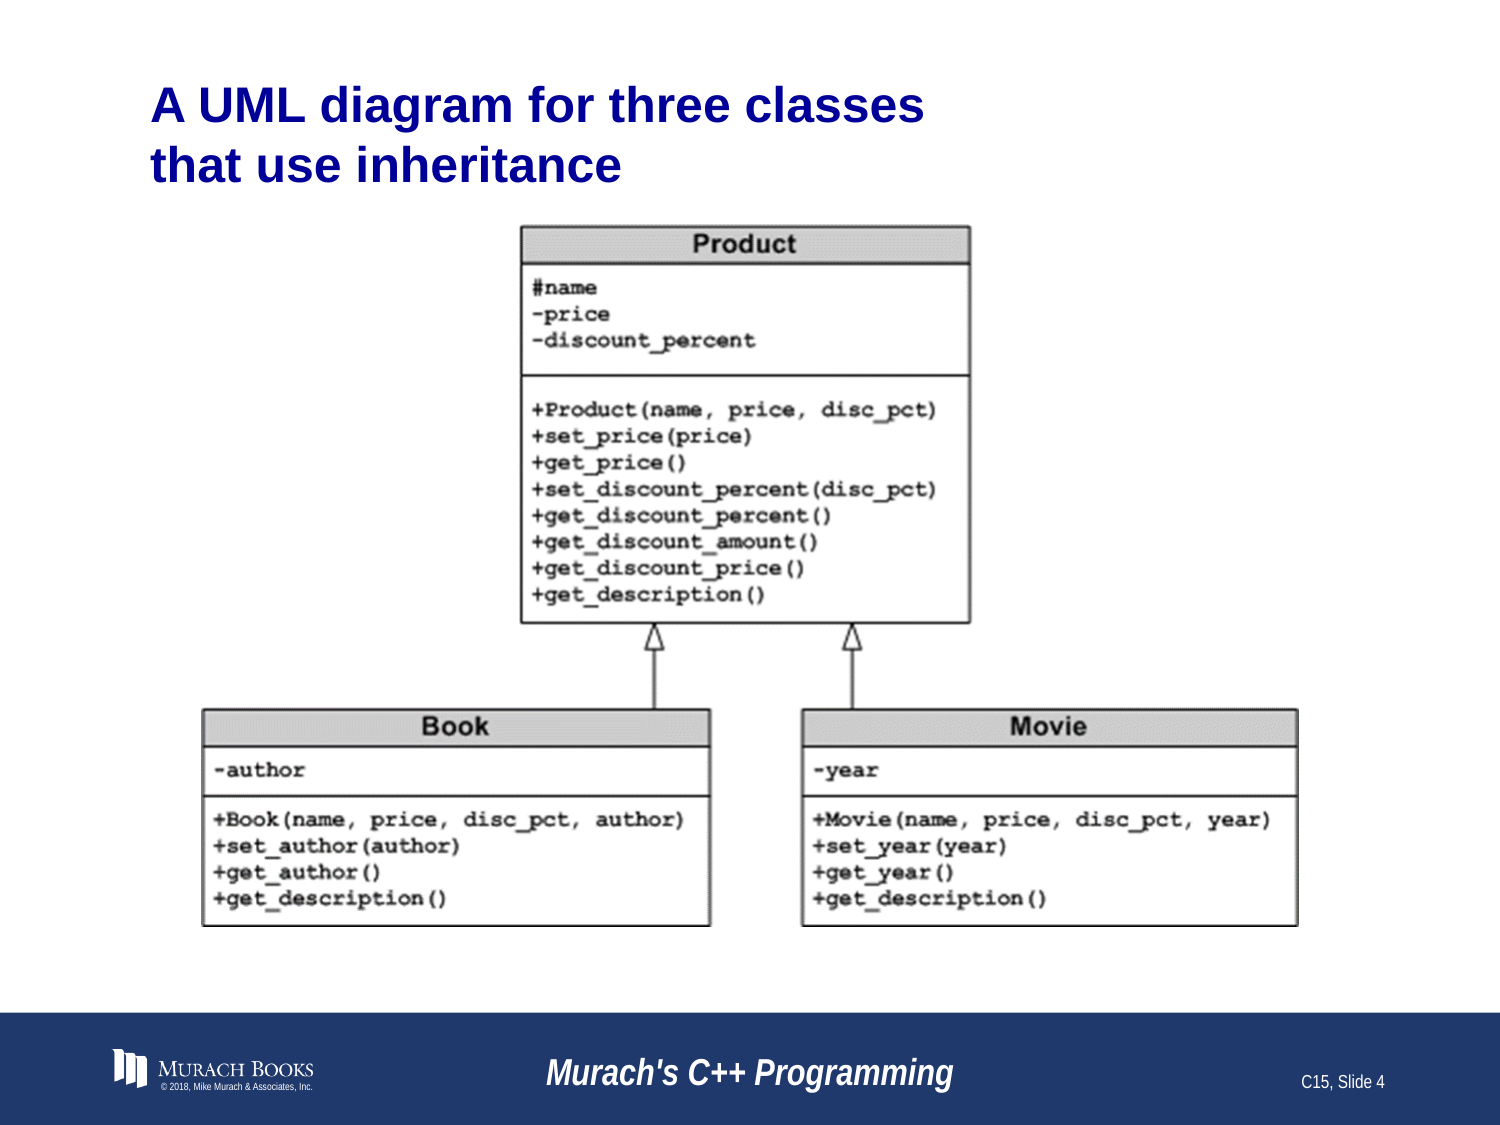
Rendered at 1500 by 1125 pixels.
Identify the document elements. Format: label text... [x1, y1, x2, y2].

footer © 2018, Mike Murach & Associates, Inc. [12, 1025, 463, 1100]
slide_number C15, Slide 4 [1087, 1025, 1400, 1100]
slide_number Murach's C++ Programming [463, 1025, 1050, 1100]
title A UML diagram for three classes that use inheritance [150, 72, 1350, 194]
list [201, 224, 1299, 928]
